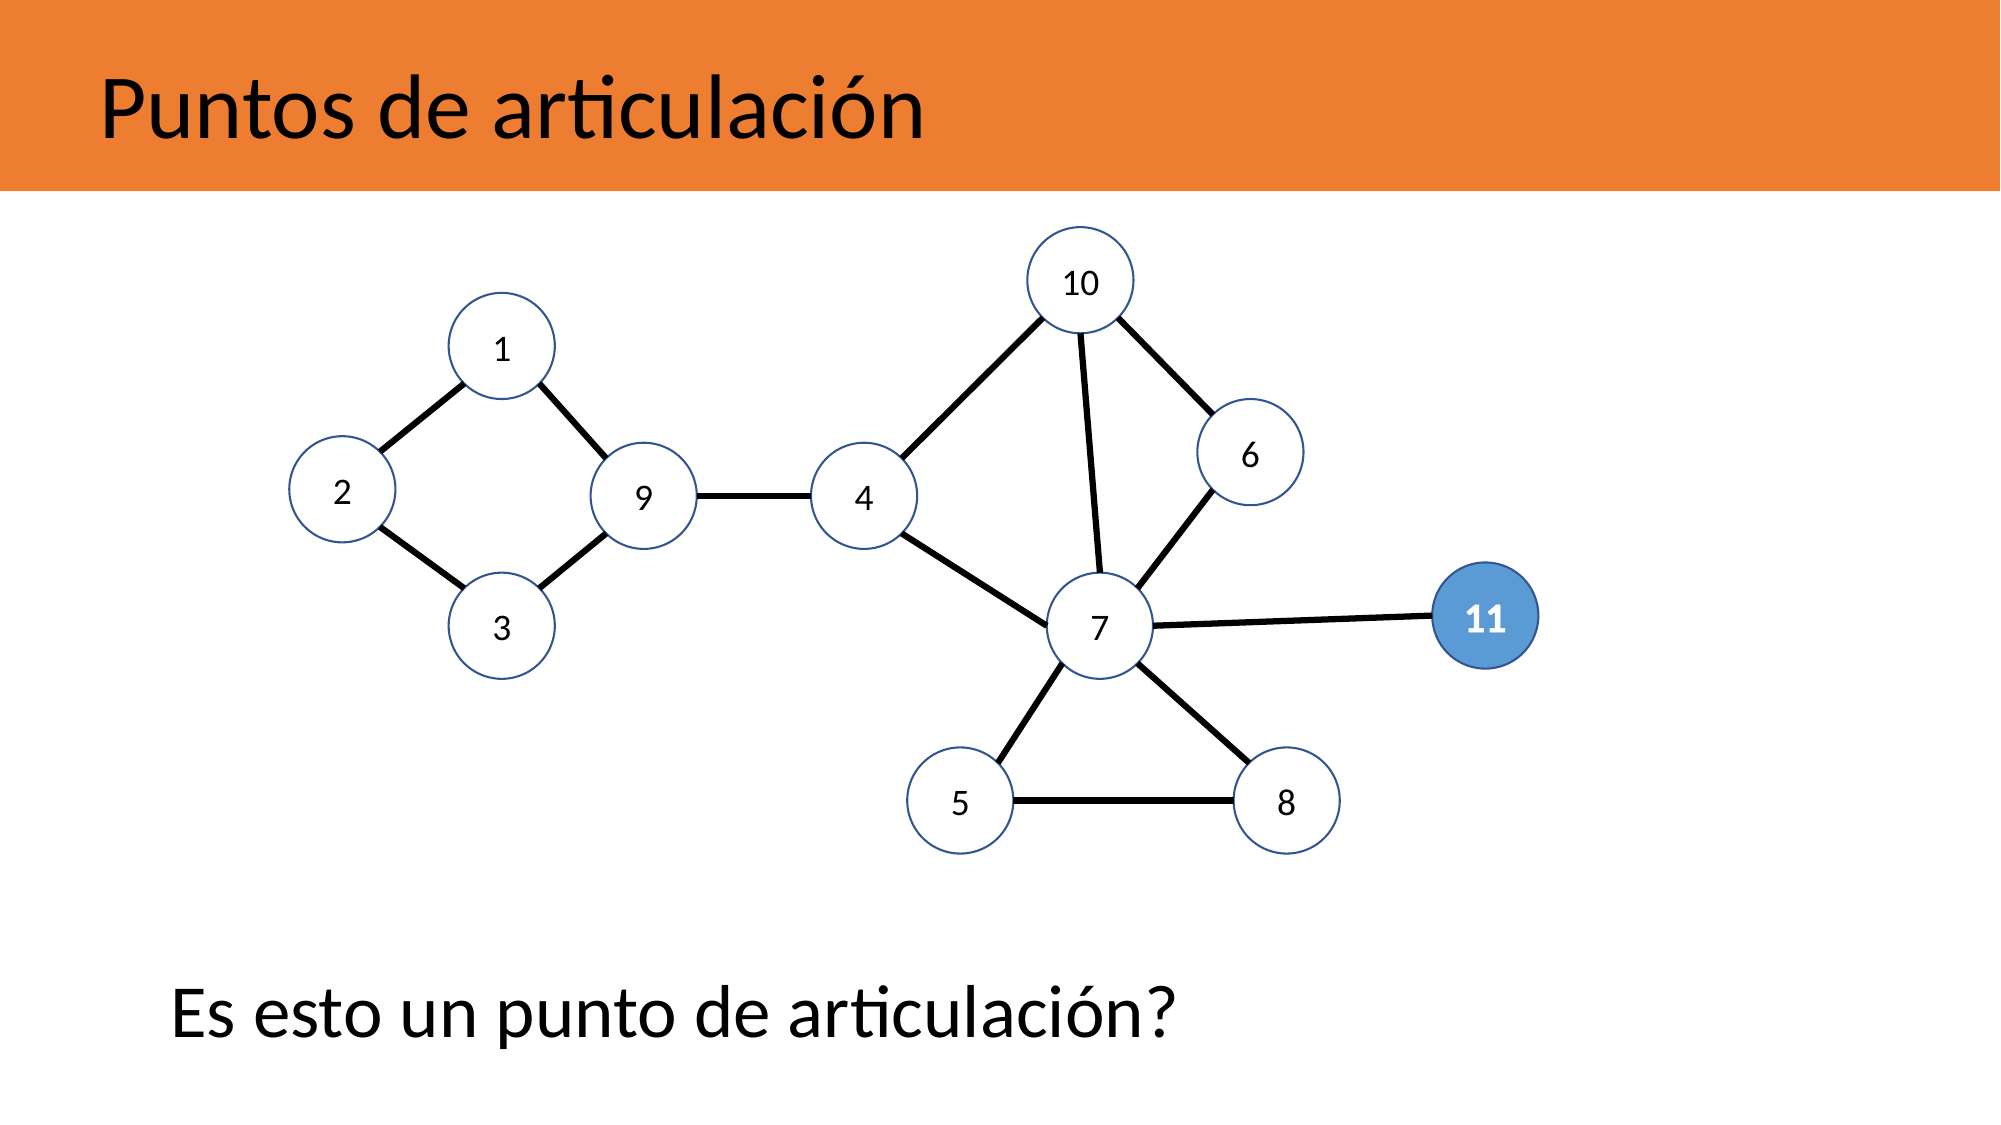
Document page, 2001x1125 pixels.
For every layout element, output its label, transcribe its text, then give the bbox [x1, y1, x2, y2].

text_box 10 [1026, 226, 1135, 335]
text_box Puntos de articulación [84, 39, 943, 165]
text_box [1080, 333, 1100, 573]
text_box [379, 526, 465, 589]
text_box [539, 533, 607, 589]
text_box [901, 533, 1047, 626]
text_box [1137, 489, 1213, 589]
text_box 5 [906, 746, 1015, 855]
text_box 9 [589, 441, 698, 550]
text_box Es esto un punto de articulación? [155, 955, 1195, 1061]
text_box [0, 0, 2000, 192]
text_box 8 [1232, 746, 1341, 855]
text_box 6 [1196, 398, 1305, 507]
text_box 1 [447, 291, 556, 401]
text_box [539, 383, 607, 459]
text_box 7 [1045, 571, 1154, 680]
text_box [1137, 663, 1250, 763]
text_box 11 [1431, 561, 1540, 670]
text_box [379, 383, 465, 452]
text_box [997, 663, 1063, 763]
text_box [1152, 615, 1433, 626]
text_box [1117, 317, 1213, 415]
text_box 2 [288, 435, 397, 544]
text_box 3 [447, 571, 556, 680]
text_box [901, 317, 1043, 459]
text_box 4 [810, 441, 919, 550]
